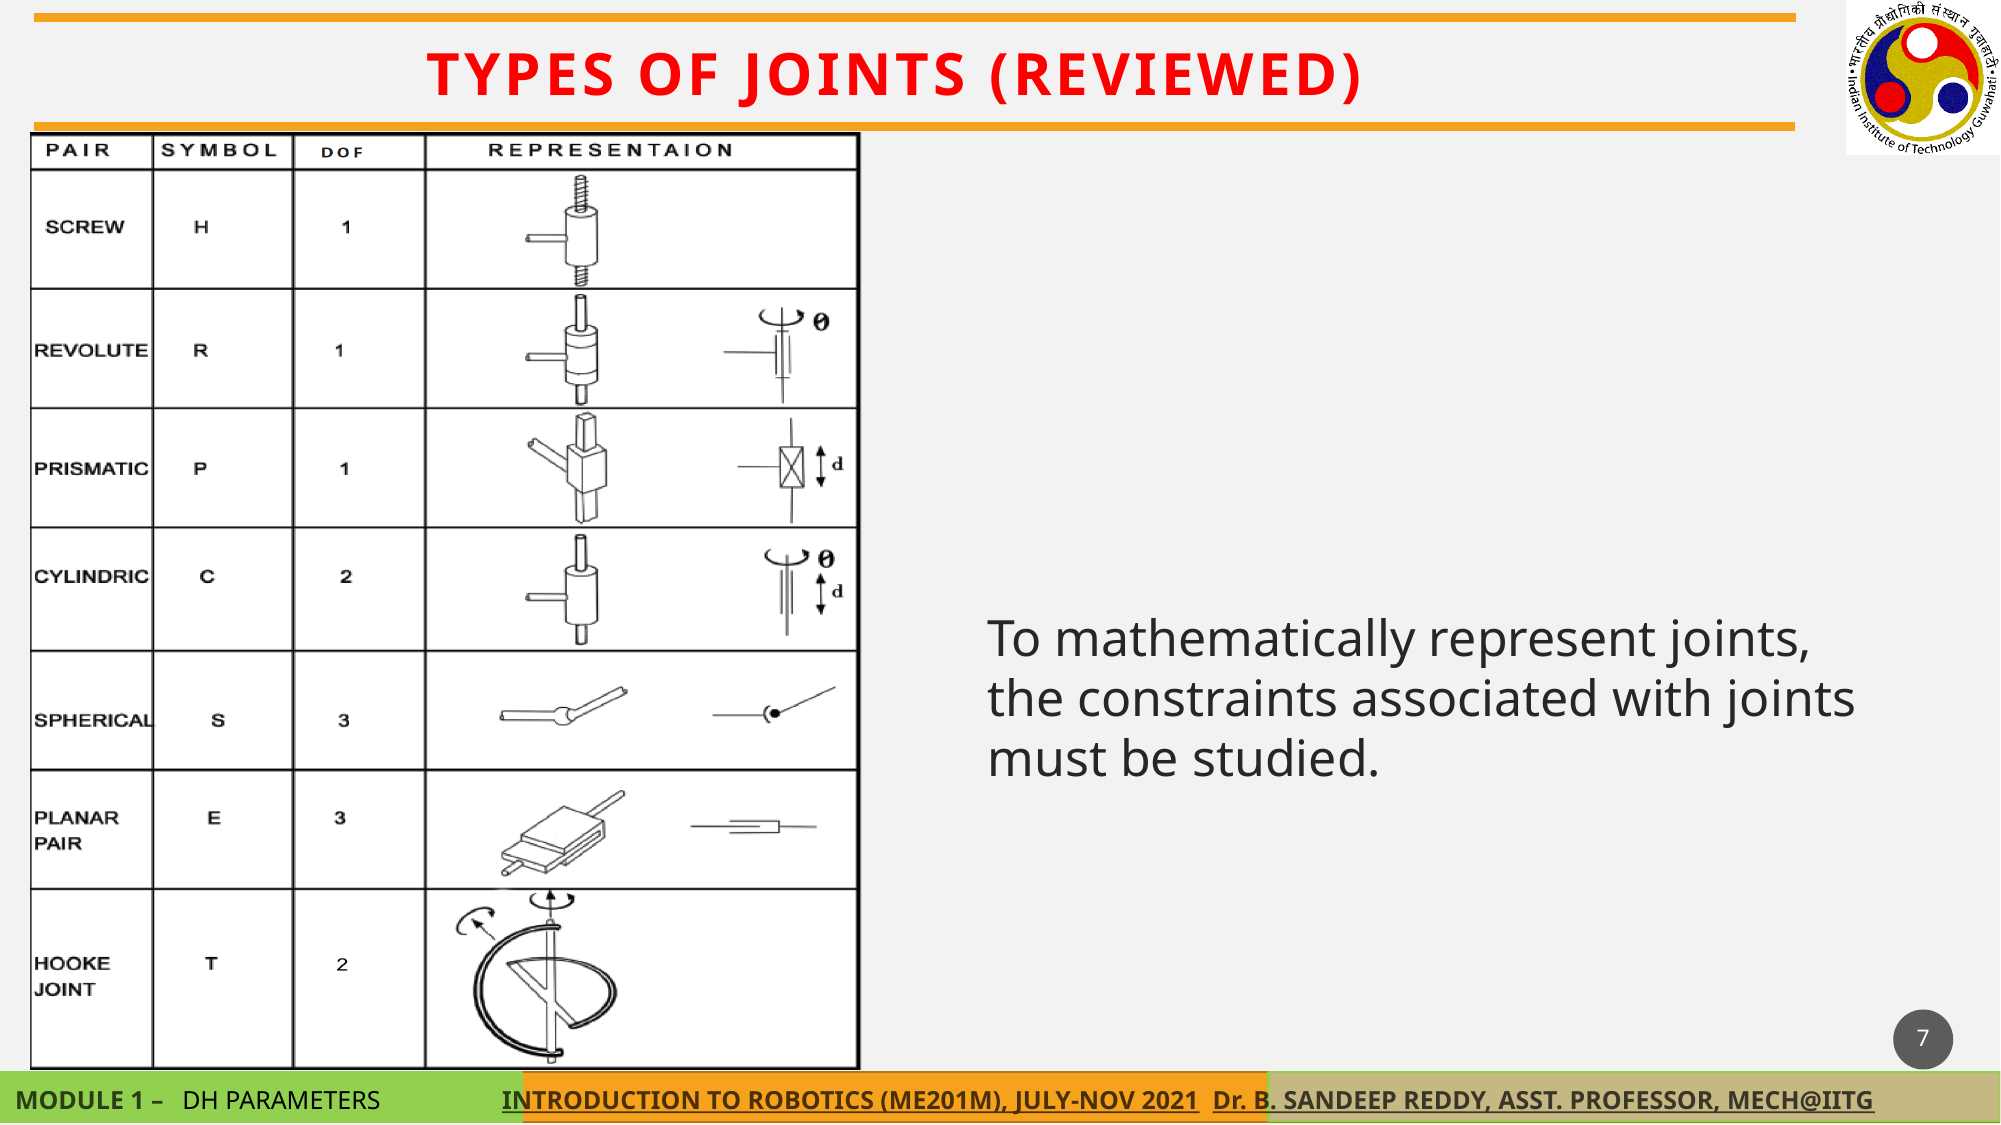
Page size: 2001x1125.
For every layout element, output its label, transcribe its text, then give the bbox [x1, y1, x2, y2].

picture [1846, 0, 2000, 155]
picture [30, 132, 862, 1070]
slide_number 7 [1893, 1009, 1954, 1070]
text_box DH PARAMETERS [167, 1077, 446, 1123]
text_box TYPES OF JOINTS (REVIEWED) [411, 29, 1492, 115]
list To mathematically represent joints, the constraints associated with joints must be studied. [972, 599, 1916, 819]
